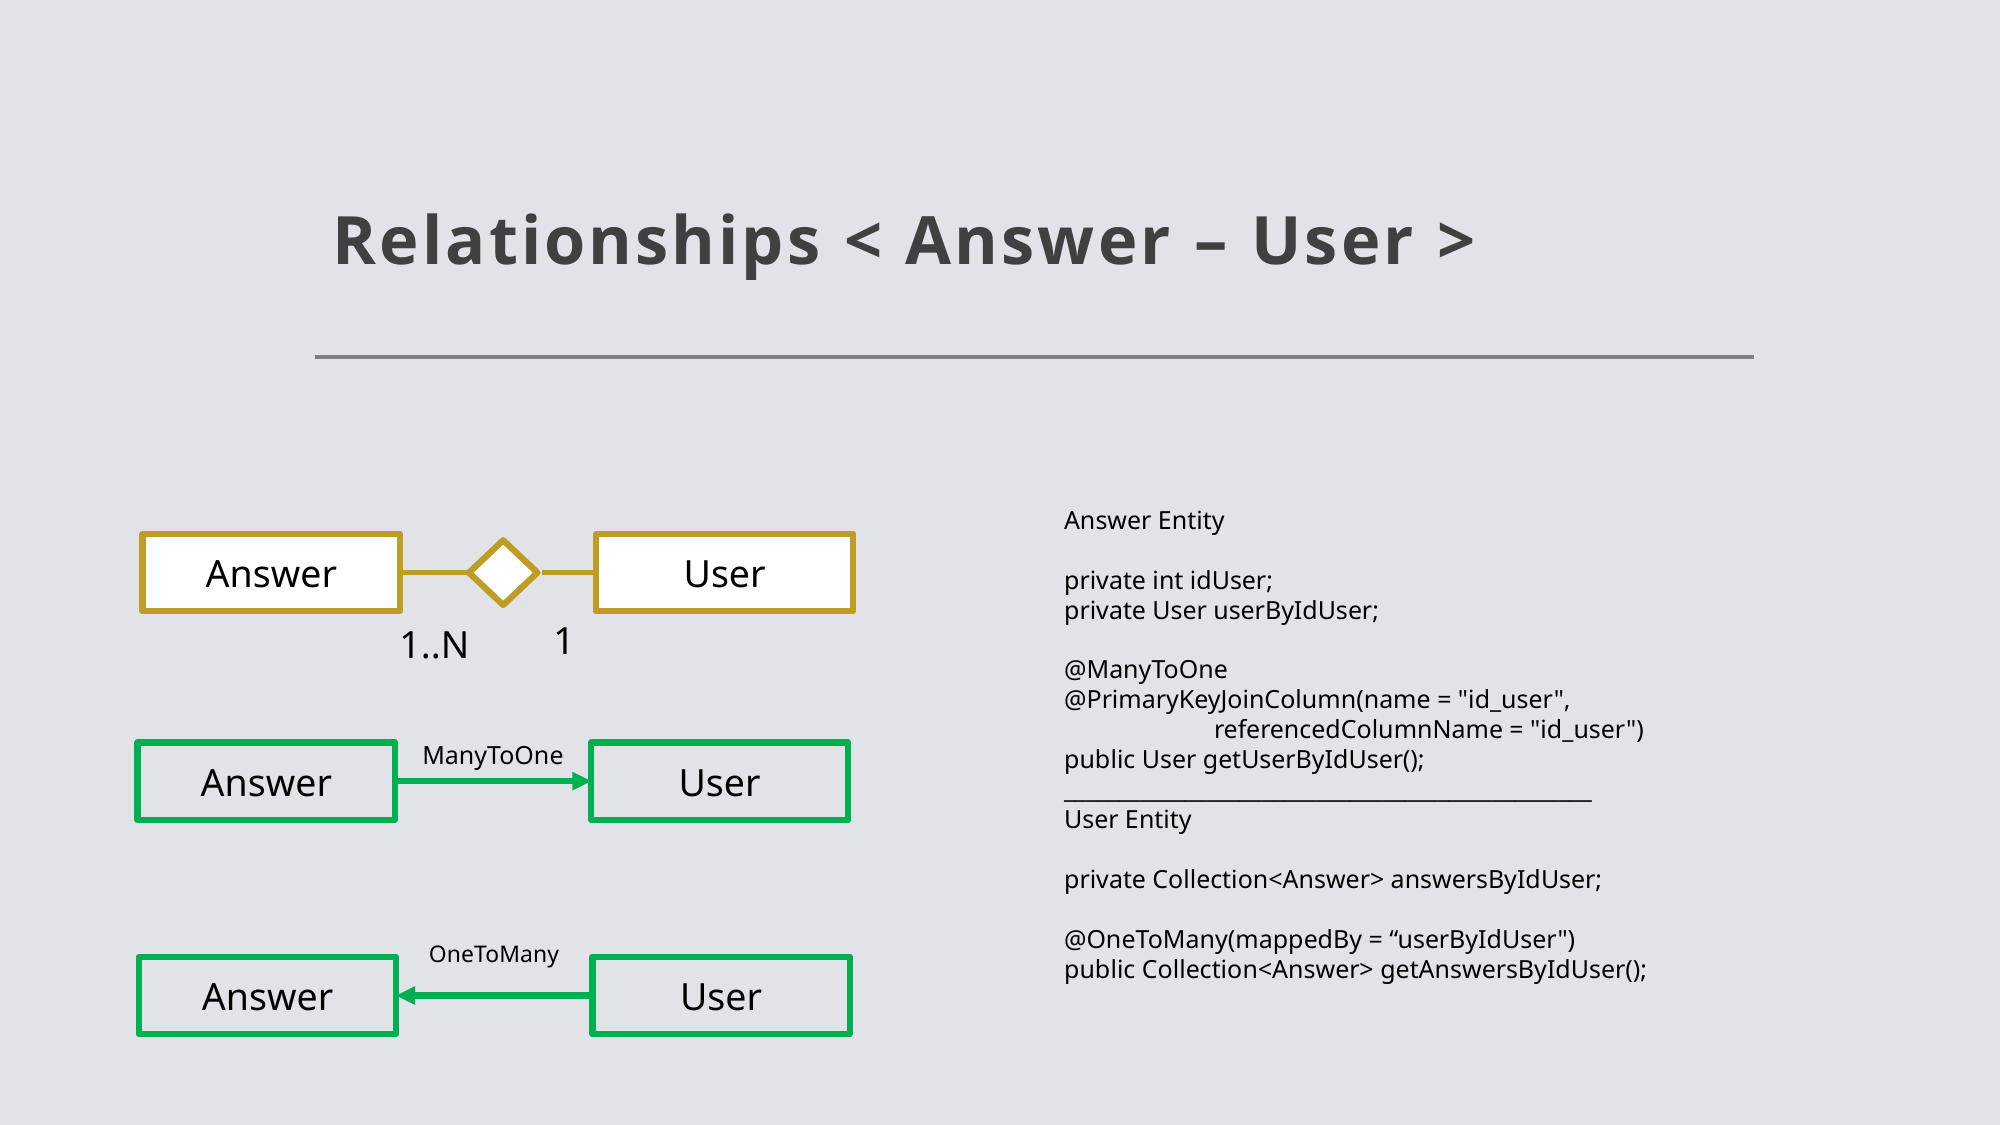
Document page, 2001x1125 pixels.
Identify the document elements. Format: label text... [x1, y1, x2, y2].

text_box Answer [142, 533, 401, 612]
text_box 1 [538, 609, 590, 670]
text_box Answer [137, 741, 396, 821]
text_box User [595, 533, 854, 612]
text_box User [590, 741, 849, 821]
text_box User [591, 956, 851, 1035]
text_box 1..N [384, 613, 485, 674]
text_box Answer [138, 956, 397, 1035]
text_box ManyToOne [407, 731, 579, 777]
title Relationships < Answer – User > [315, 72, 1754, 294]
text_box Answer Entity private int idUser; private User userByIdUser; @ManyToOne @PrimaryKeyJoinColumn(name = "id_user", referencedColumnName = "id_user") public User getUserByIdUser(); ________________________________________________ User Entity private Collection<Answer> answersByIdUser; @OneToMany(mappedBy = “userByIdUser") public Collection<Answer> getAnswersByIdUser(); [1049, 496, 1967, 991]
text_box OneToMany [414, 932, 575, 975]
text_box [469, 539, 539, 606]
